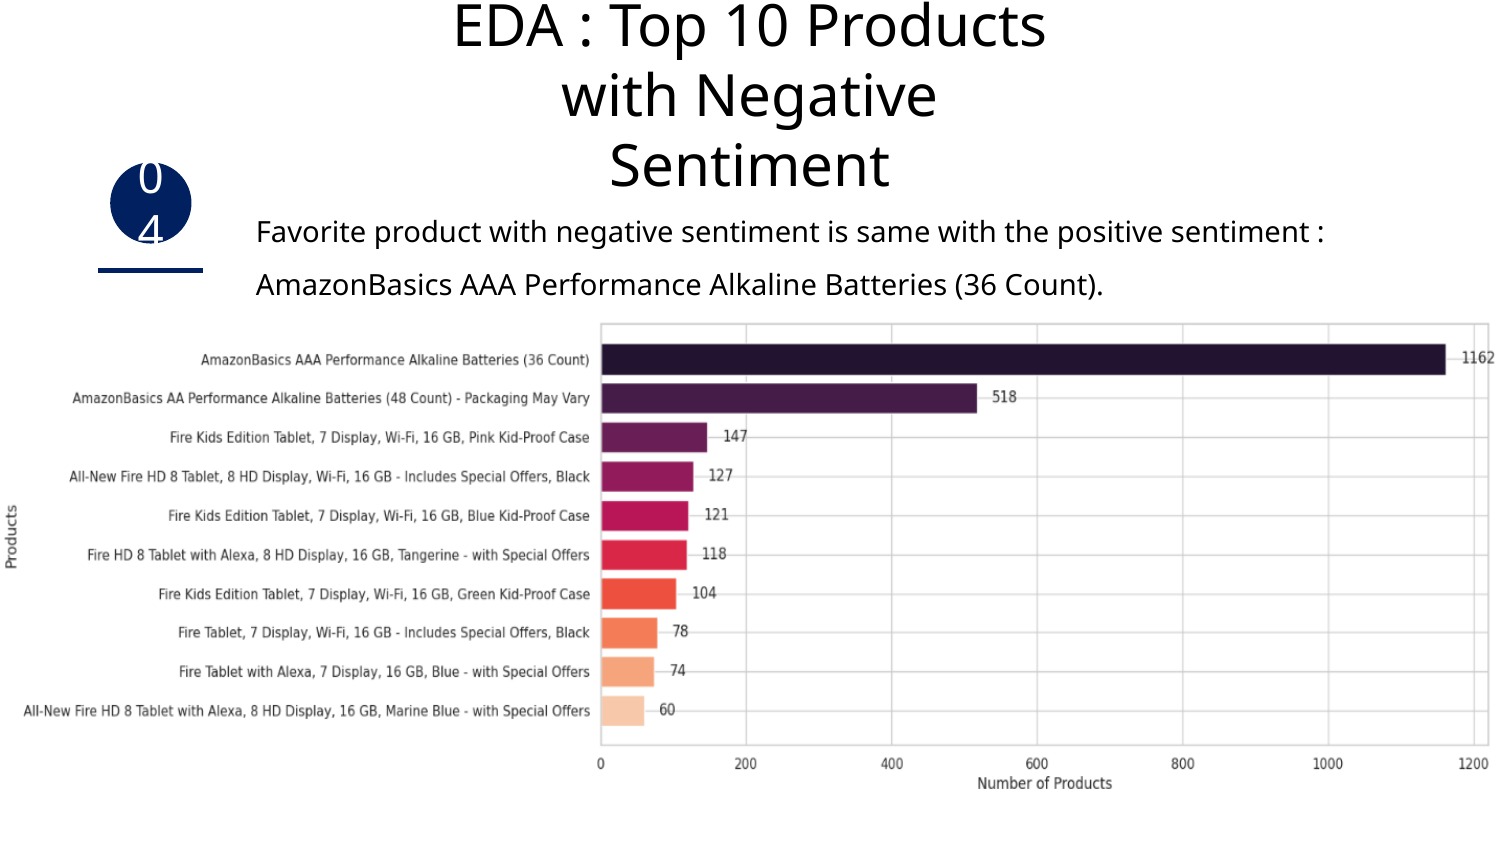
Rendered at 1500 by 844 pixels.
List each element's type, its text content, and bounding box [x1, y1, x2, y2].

text_box Favorite product with negative sentiment is same with the positive sentiment : AmazonBasics AAA Performance Alkaline Batteries (36 Count). [240, 202, 1494, 295]
picture [0, 322, 1500, 796]
text_box [98, 267, 204, 274]
text_box 04 [110, 162, 192, 244]
title EDA : Top 10 Products with Negative Sentiment [412, 67, 1088, 120]
